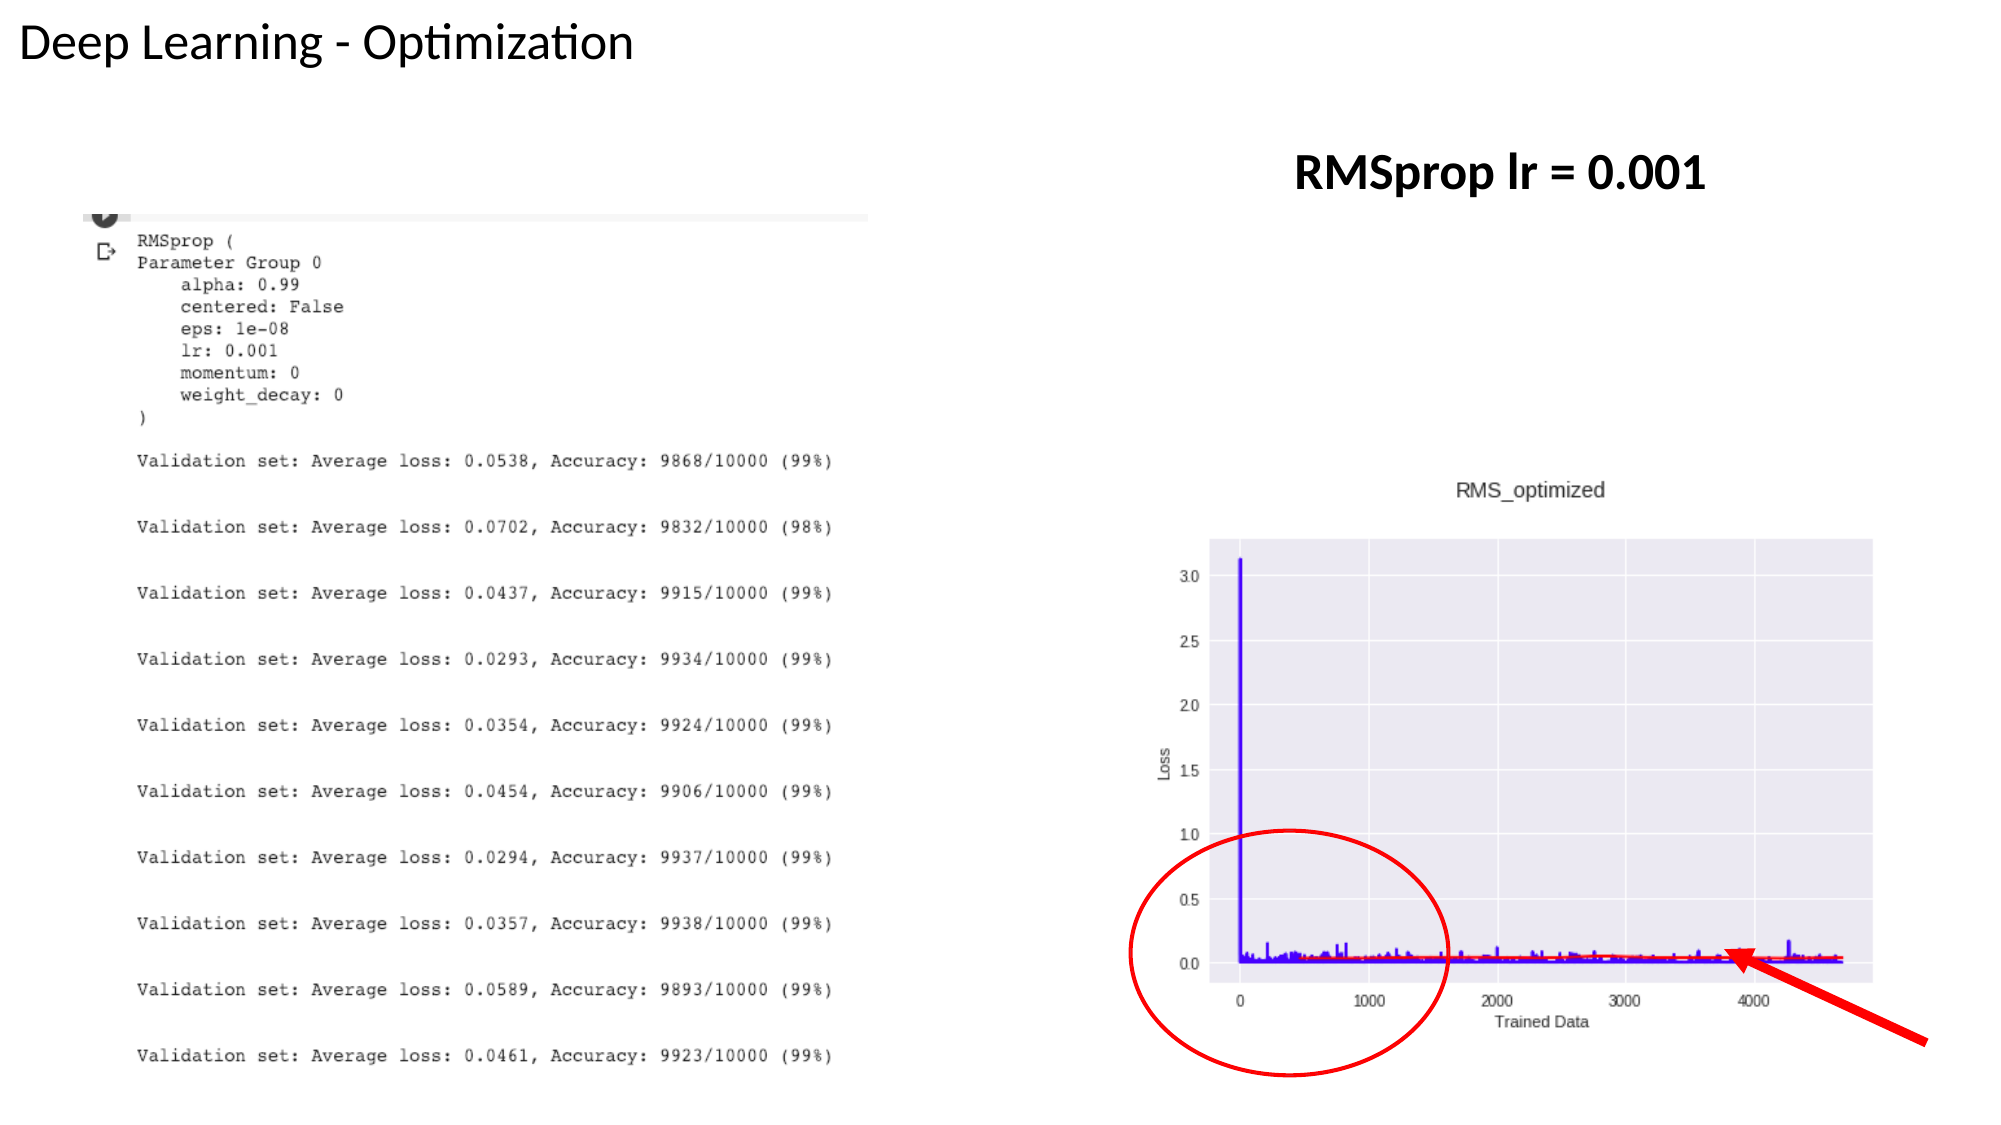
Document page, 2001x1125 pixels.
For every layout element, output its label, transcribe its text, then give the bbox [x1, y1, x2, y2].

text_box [1723, 948, 1927, 1044]
picture [1100, 462, 1928, 1039]
picture [82, 214, 868, 1077]
text_box [1184, 1046, 1395, 1077]
text_box Deep Learning - Optimization [0, 0, 654, 79]
text_box RMSprop lr = 0.001 [1276, 130, 1725, 209]
